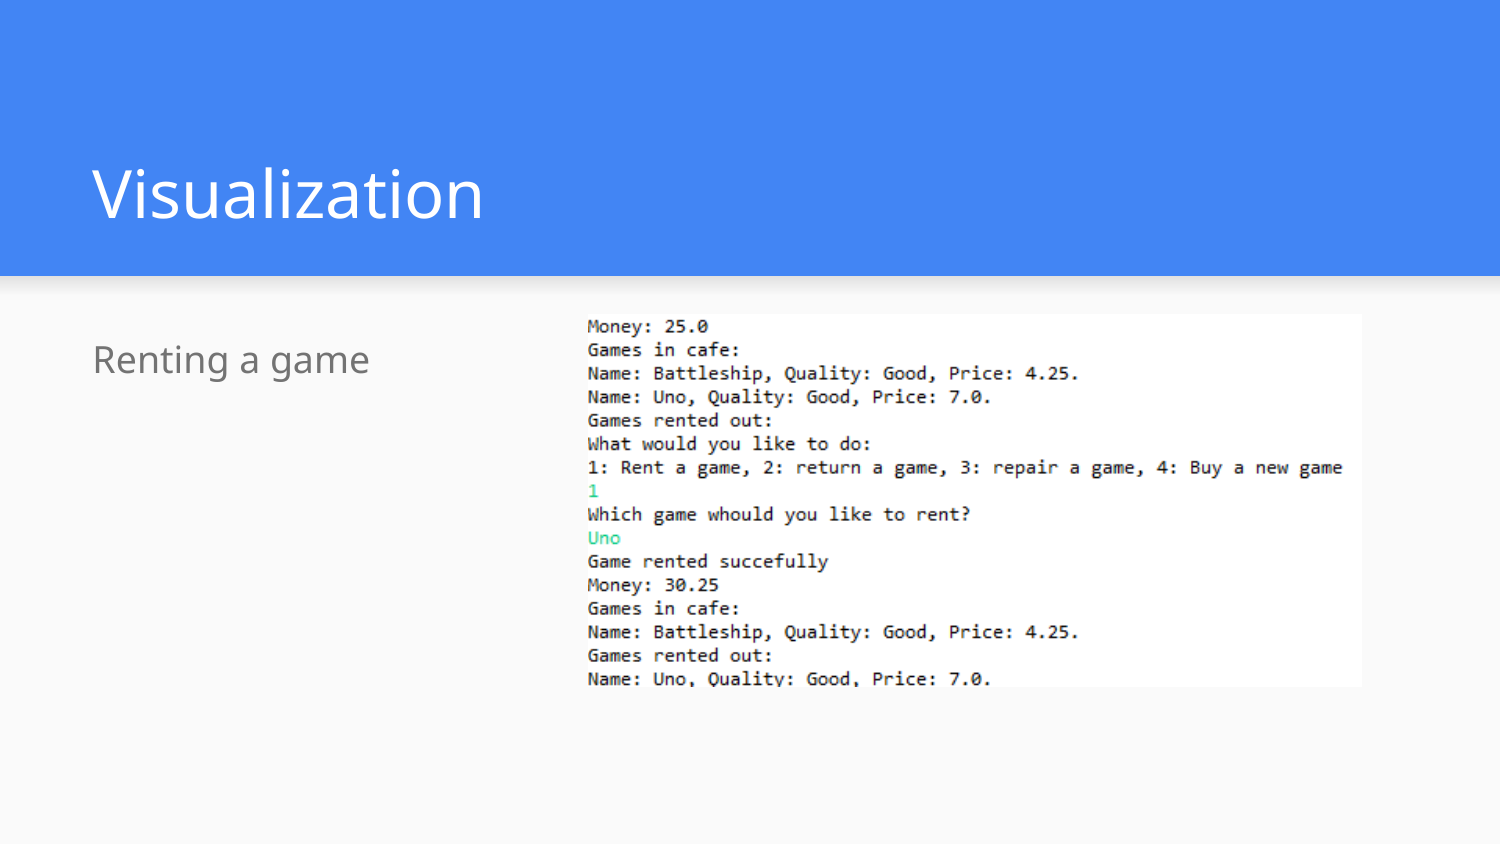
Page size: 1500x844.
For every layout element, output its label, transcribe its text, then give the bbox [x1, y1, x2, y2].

list Renting a game [77, 314, 1427, 760]
title Visualization [77, 121, 1427, 248]
picture [588, 314, 1362, 687]
